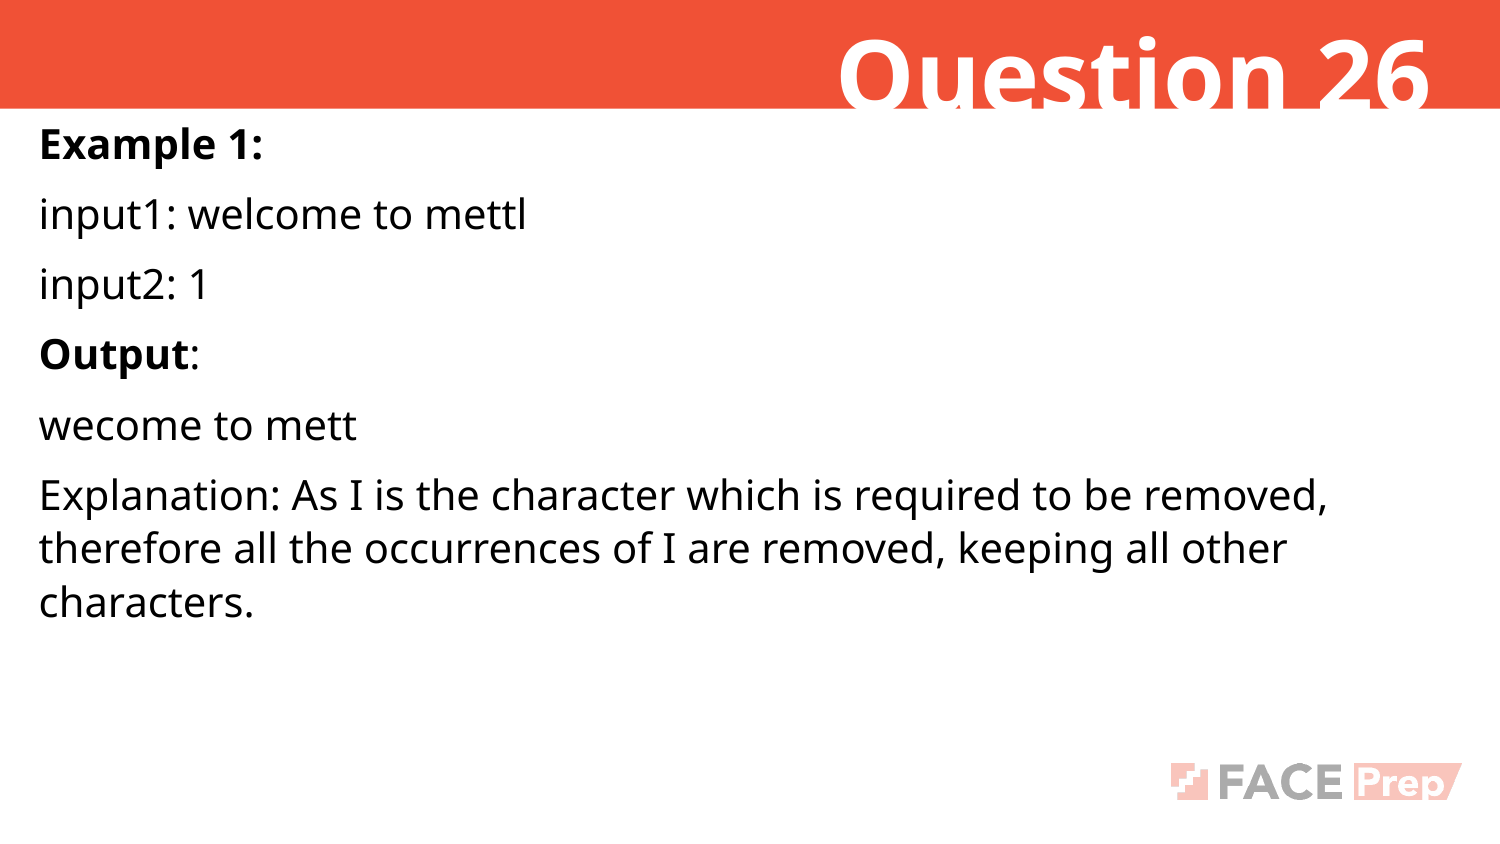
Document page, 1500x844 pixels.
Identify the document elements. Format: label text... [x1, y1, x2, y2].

text_box Question 26 [217, 6, 1444, 108]
picture [1171, 762, 1463, 801]
text_box [0, 0, 1500, 109]
text_box Example 1: input1: welcome to mettl input2: 1 Output: wecome to mett Explanation: As I is the character which is required to be removed, therefore all the occurrences of I are removed, keeping all other characters. [27, 108, 1500, 702]
